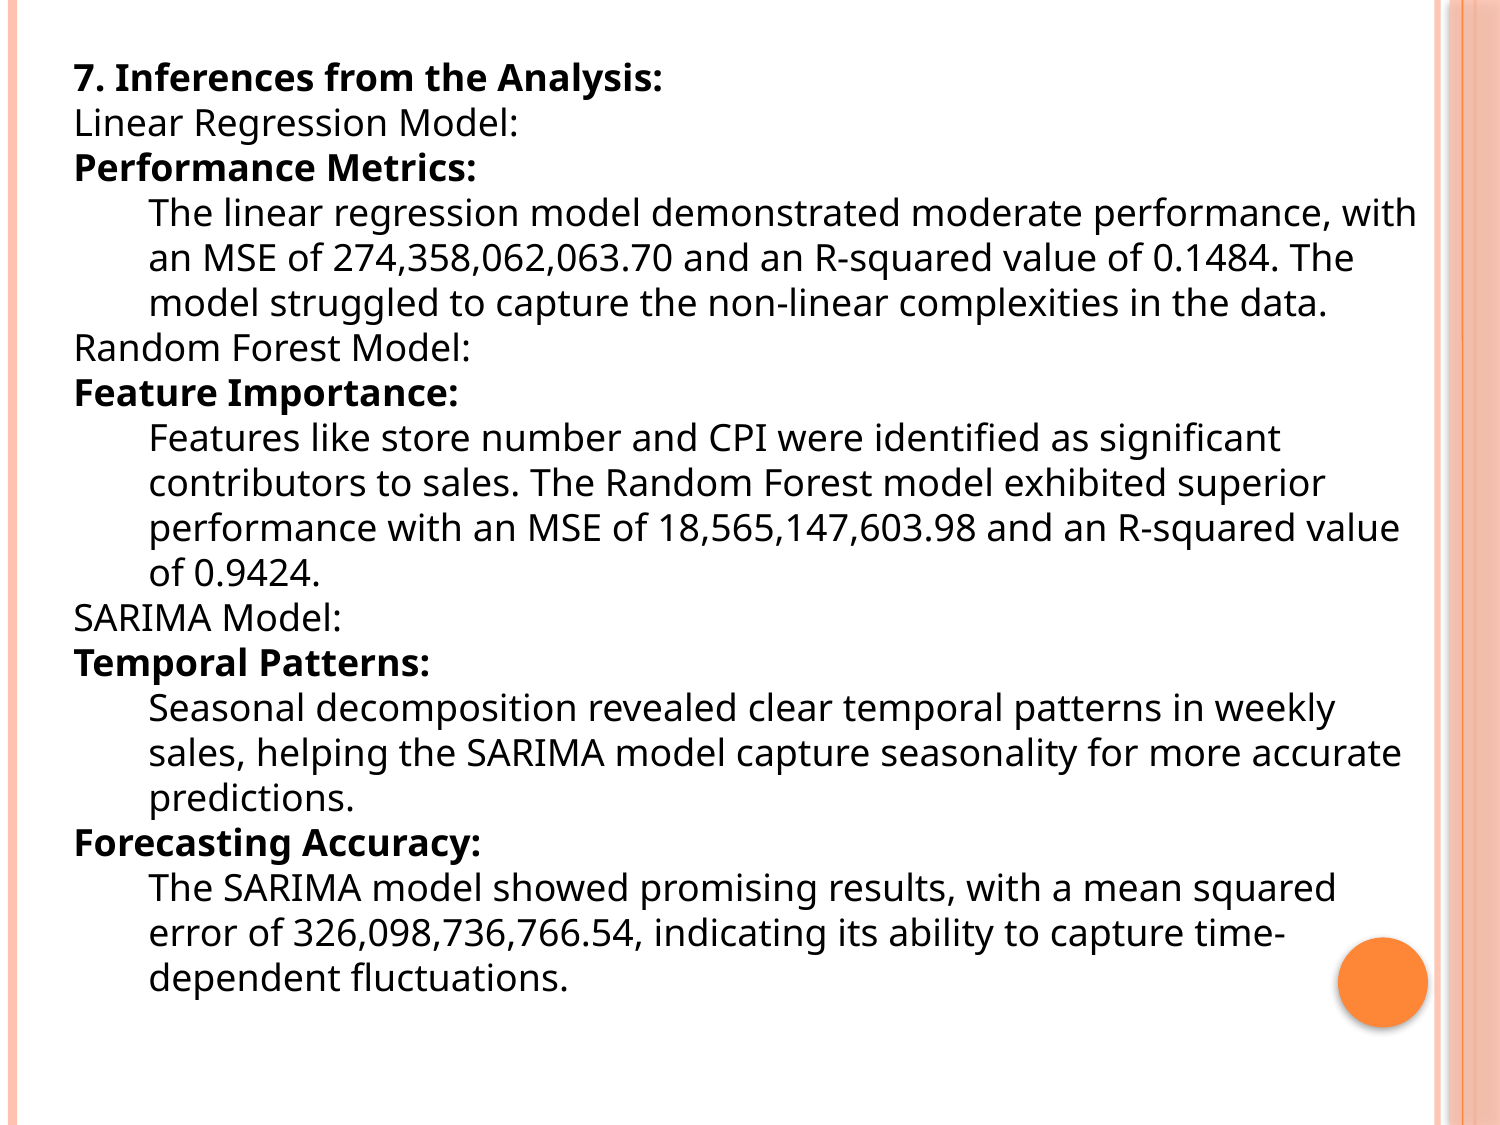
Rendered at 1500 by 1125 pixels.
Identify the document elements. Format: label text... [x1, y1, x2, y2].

text_box 7. Inferences from the Analysis: Linear Regression Model: Performance Metrics: The linear regression model demonstrated moderate performance, with an MSE of 274,358,062,063.70 and an R-squared value of 0.1484. The model struggled to capture the non-linear complexities in the data. Random Forest Model: Feature Importance: Features like store number and CPI were identified as significant contributors to sales. The Random Forest model exhibited superior performance with an MSE of 18,565,147,603.98 and an R-squared value of 0.9424. SARIMA Model: Temporal Patterns: Seasonal decomposition revealed clear temporal patterns in weekly sales, helping the SARIMA model capture seasonality for more accurate predictions. Forecasting Accuracy: The SARIMA model showed promising results, with a mean squared error of 326,098,736,766.54, indicating its ability to capture time-dependent fluctuations. [58, 46, 1442, 1007]
